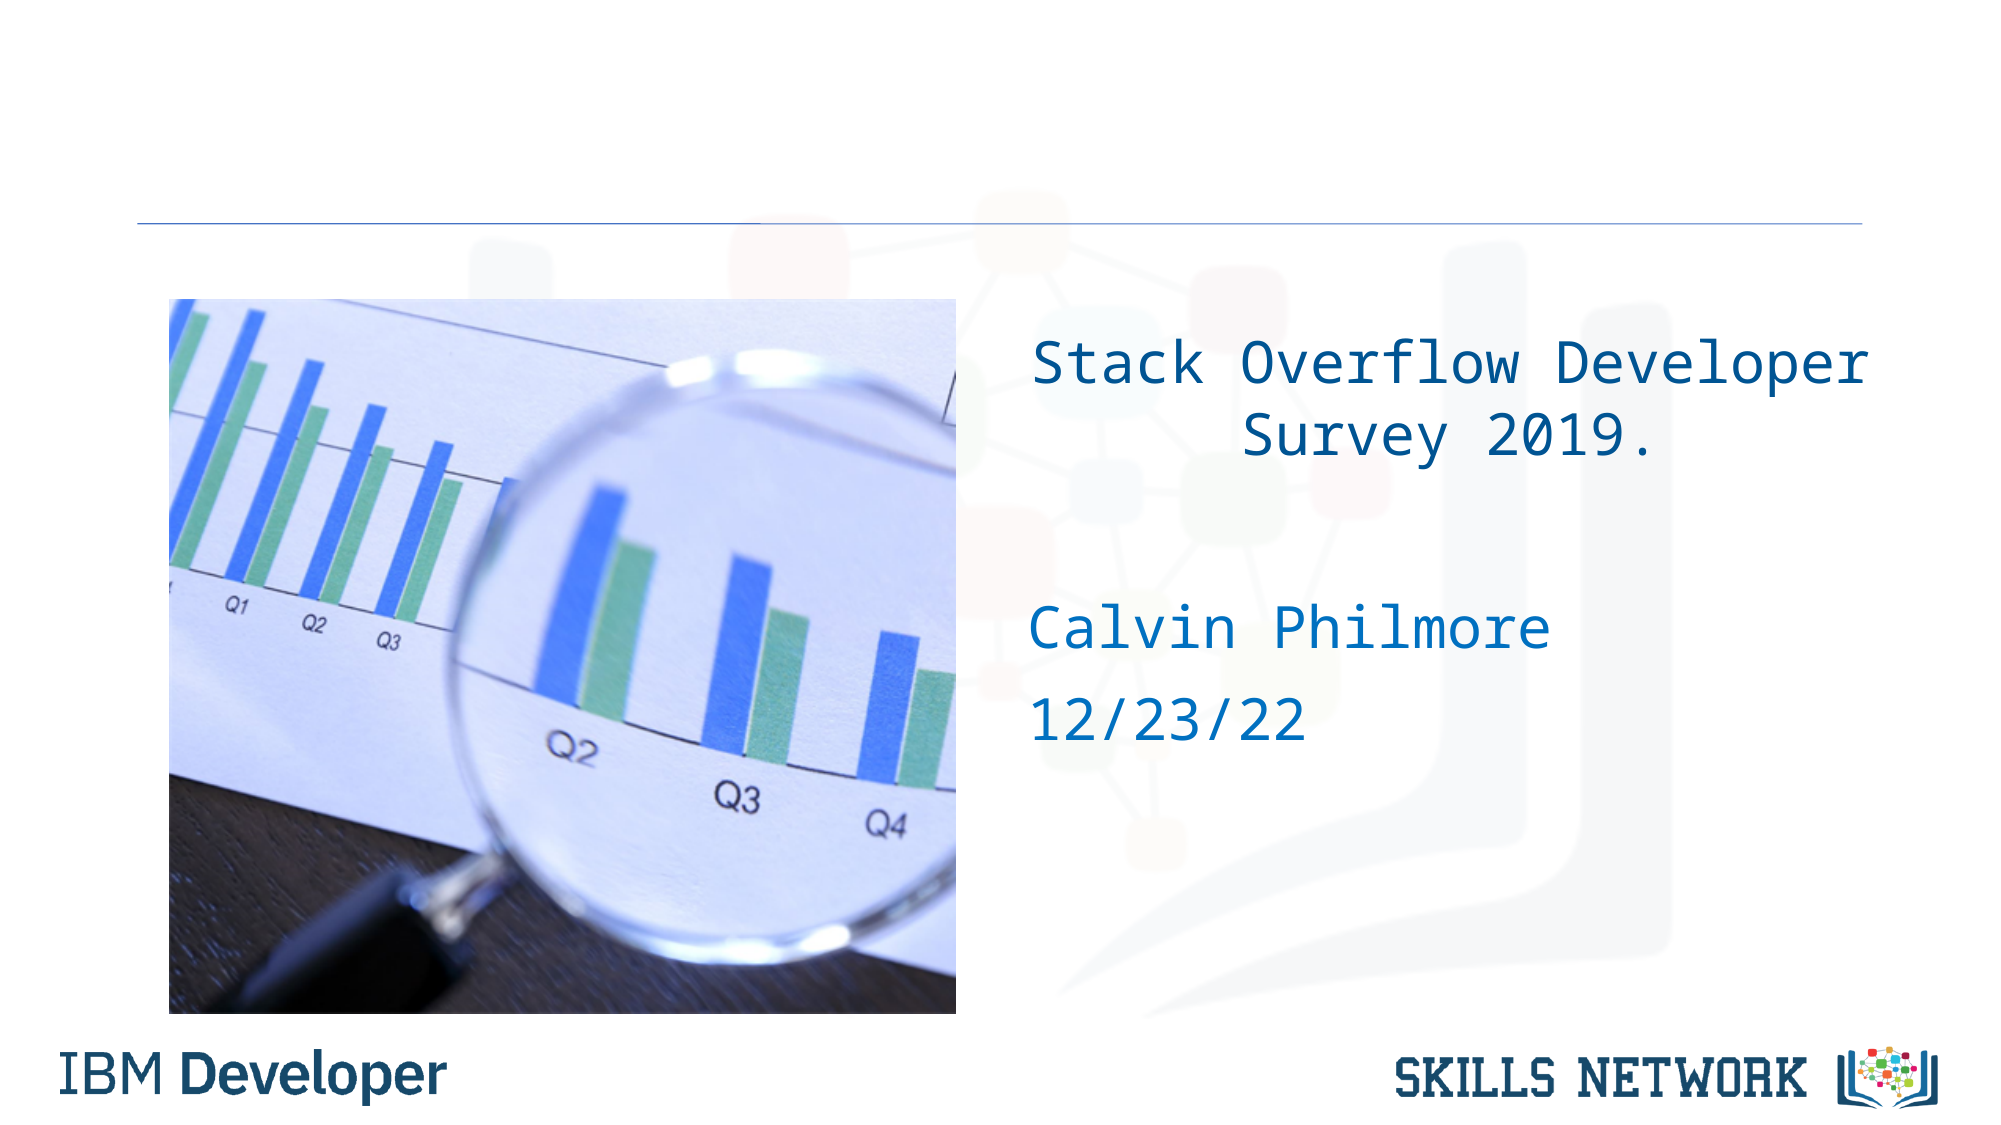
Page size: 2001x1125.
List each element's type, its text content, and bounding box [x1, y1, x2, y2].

picture [1390, 1045, 1945, 1111]
list Calvin Philmore 12/23/22 [1012, 583, 1863, 1014]
picture [55, 1045, 459, 1108]
picture [169, 299, 956, 1014]
title Stack Overflow Developer Survey 2019. [1012, 287, 1890, 509]
